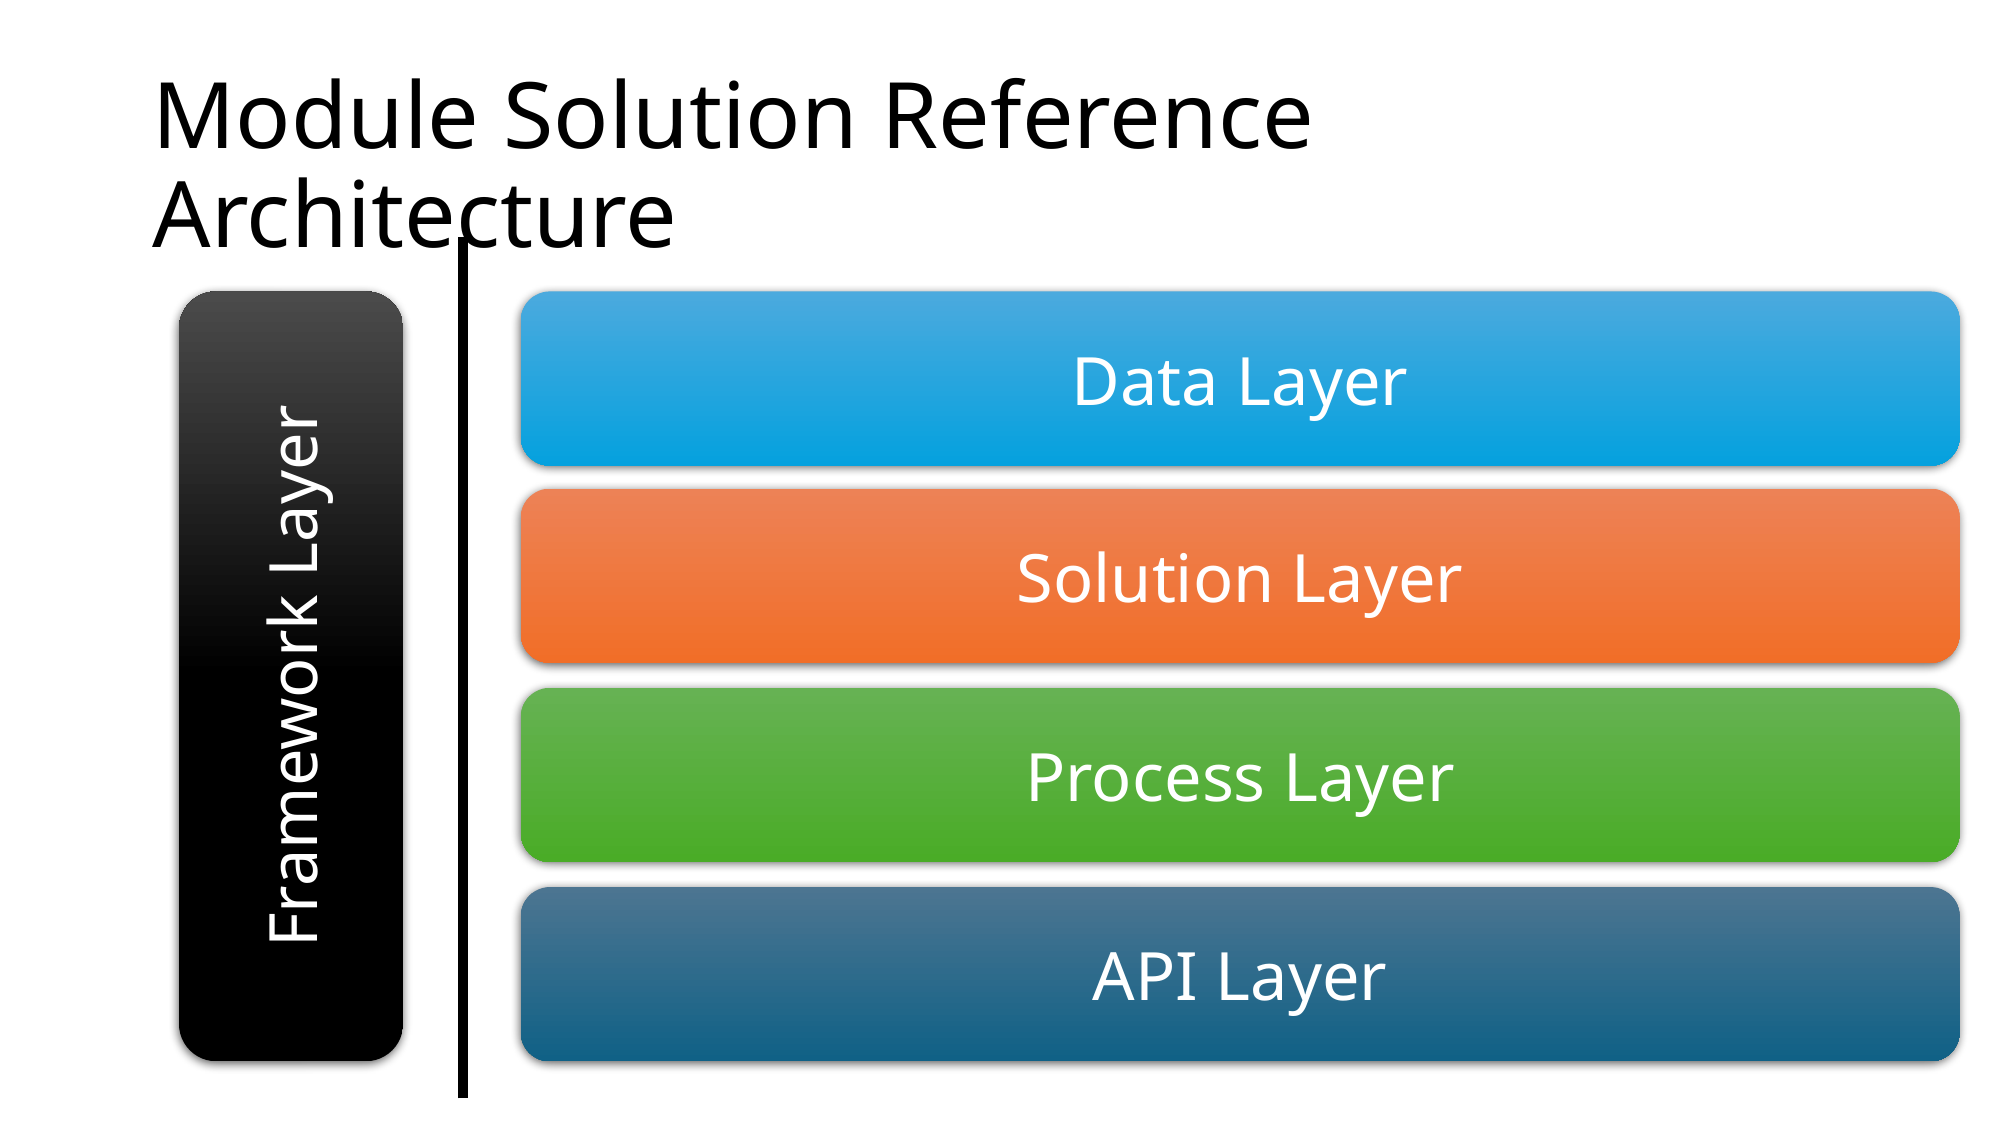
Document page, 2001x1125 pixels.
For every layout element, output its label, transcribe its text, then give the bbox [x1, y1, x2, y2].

text_box Framework Layer [178, 291, 404, 1062]
text_box Solution Layer [520, 488, 1960, 663]
text_box API Layer [520, 887, 1960, 1062]
text_box Process Layer [520, 687, 1960, 863]
text_box Data Layer [520, 291, 1960, 466]
title Module Solution Reference Architecture [137, 59, 1863, 278]
